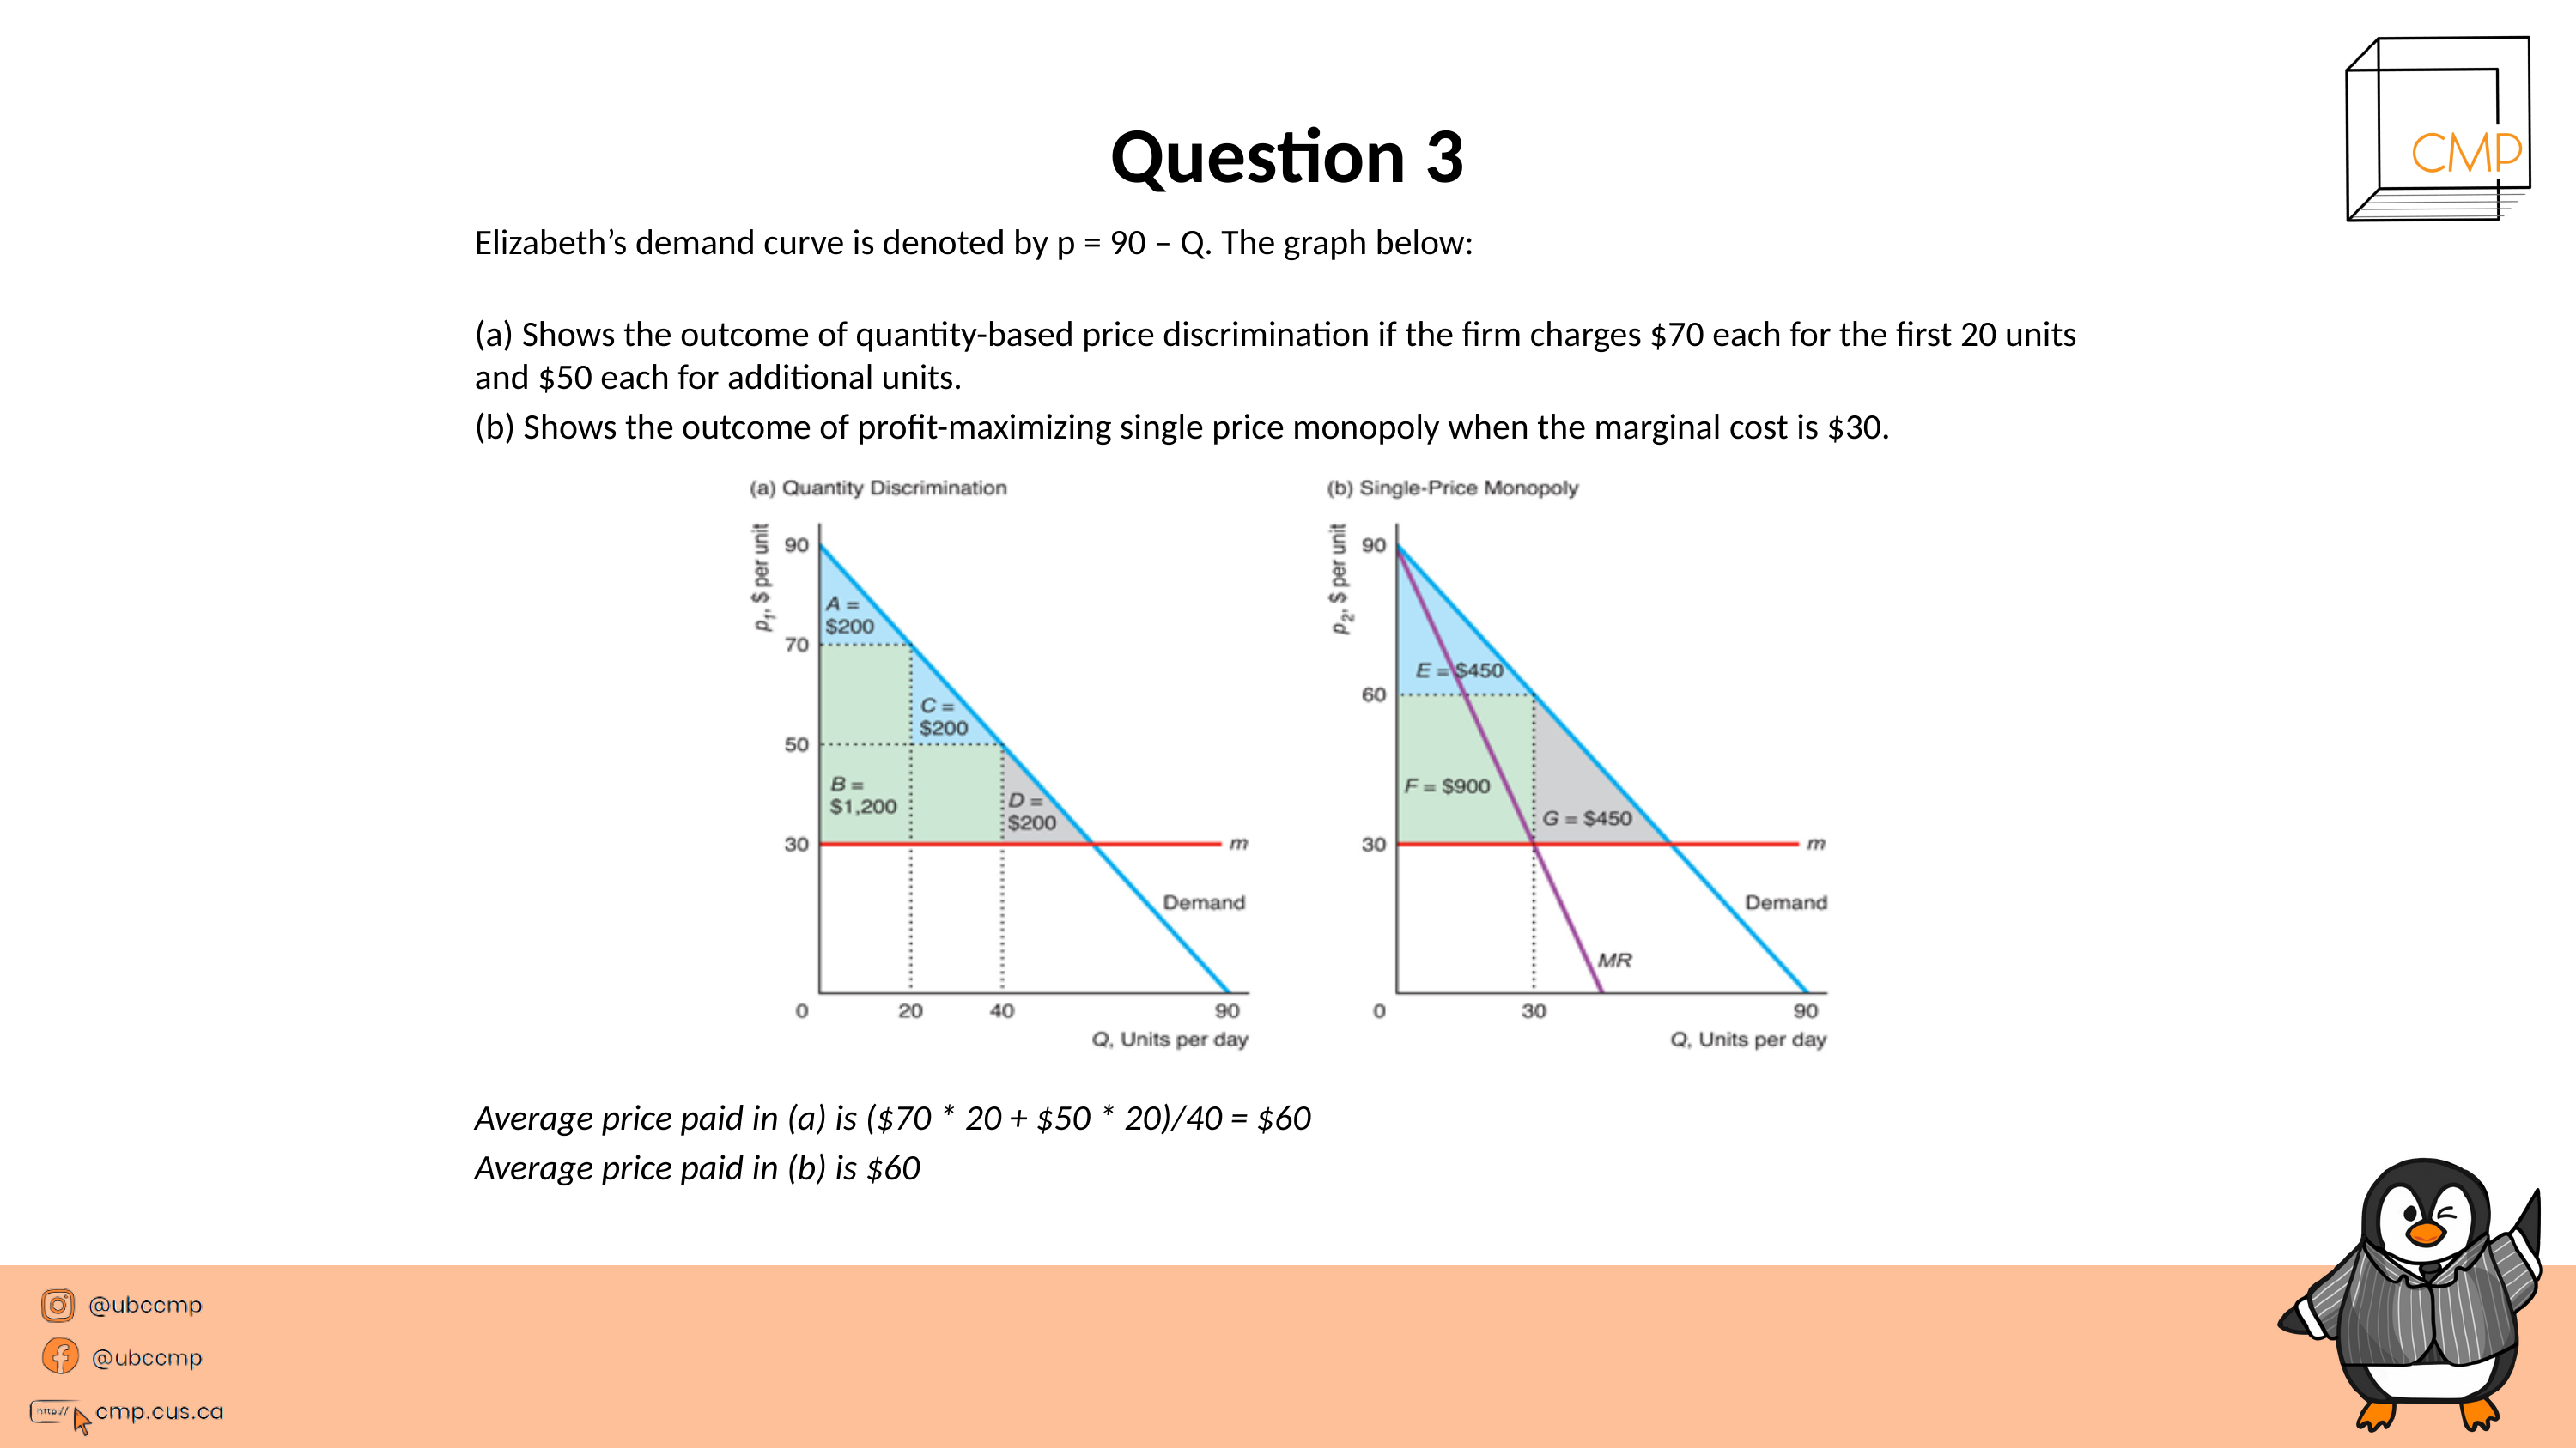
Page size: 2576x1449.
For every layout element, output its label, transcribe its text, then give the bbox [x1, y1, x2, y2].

picture [2232, 1003, 2576, 1449]
picture [735, 463, 1841, 1063]
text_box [0, 1245, 2227, 1449]
title Question 3 [708, 70, 1868, 212]
picture [15, 1276, 258, 1442]
picture [2233, 0, 2576, 337]
list Elizabeth’s demand curve is denoted by p = 90 – Q. The graph below: (a) Shows the outcome of quantity-based price discrimination if the firm charges $70 each for the first 20 units and $50 each for additional units. (b) Shows the outcome of profit-maximizing single price monopoly when the marginal cost is $30. Average price paid in (a) is ($70 * 20 + $50 * 20)/40 = $60 Average price paid in (b) is $60 [443, 212, 2133, 1245]
